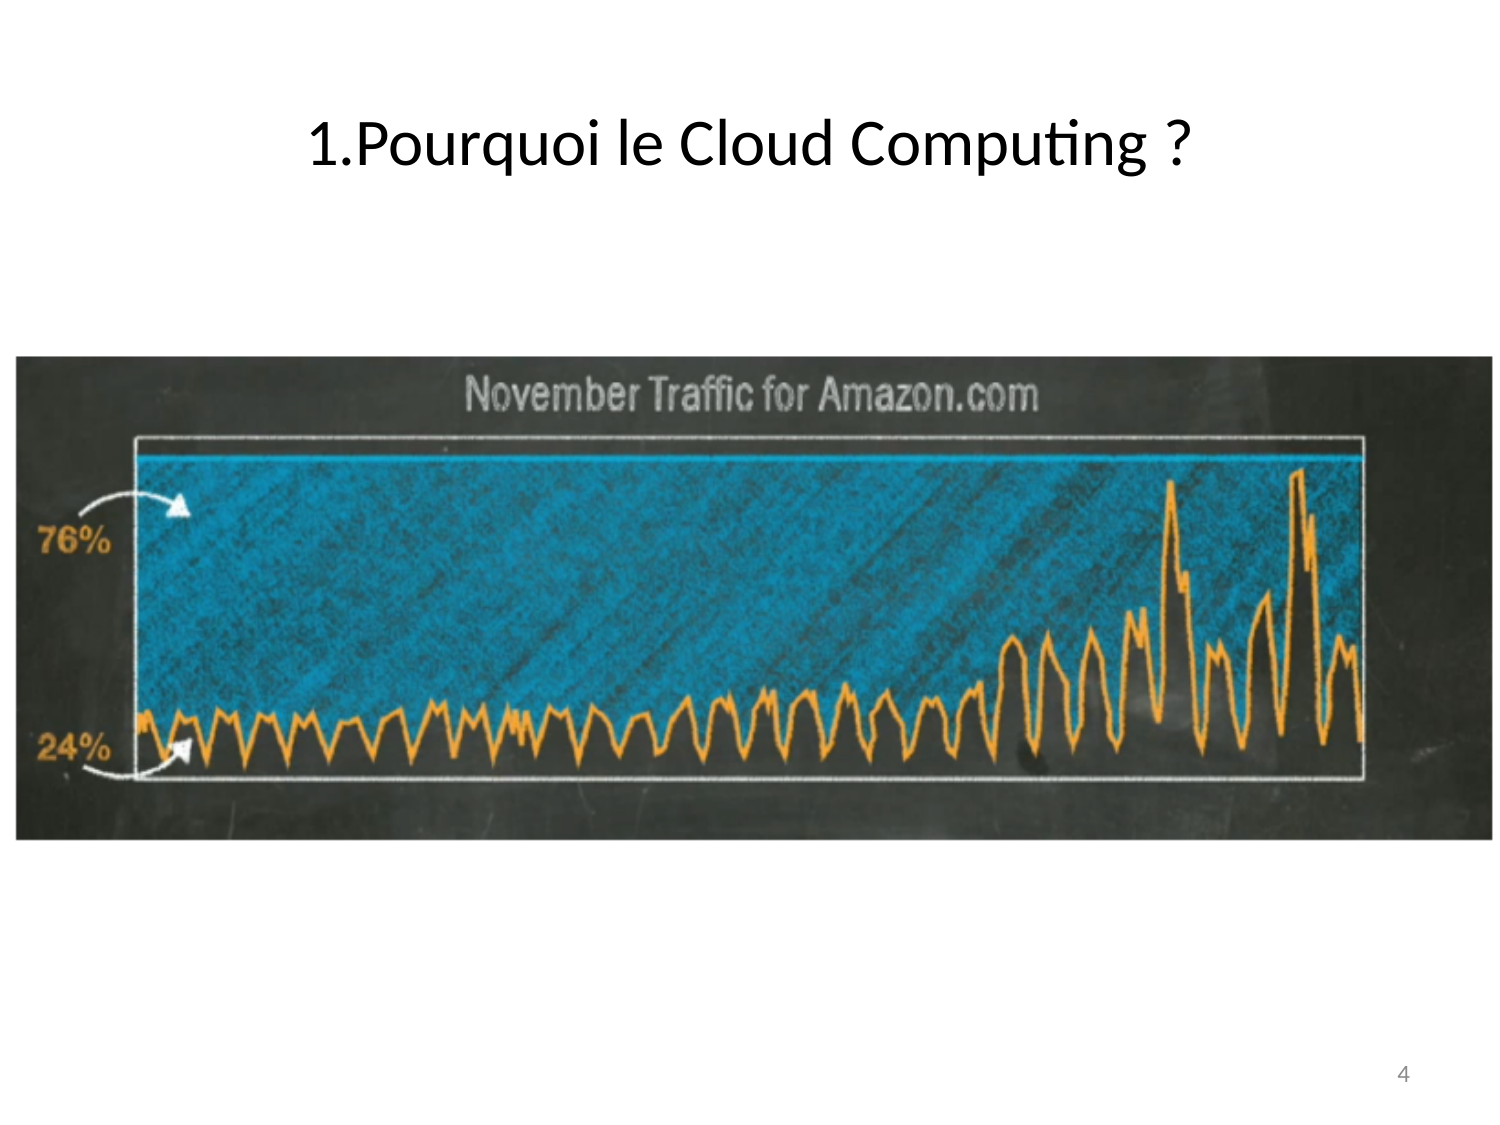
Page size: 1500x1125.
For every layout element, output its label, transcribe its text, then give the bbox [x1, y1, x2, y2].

title 1.Pourquoi le Cloud Computing ? [75, 45, 1425, 233]
slide_number 4 [1074, 1042, 1425, 1103]
picture [10, 355, 1500, 847]
